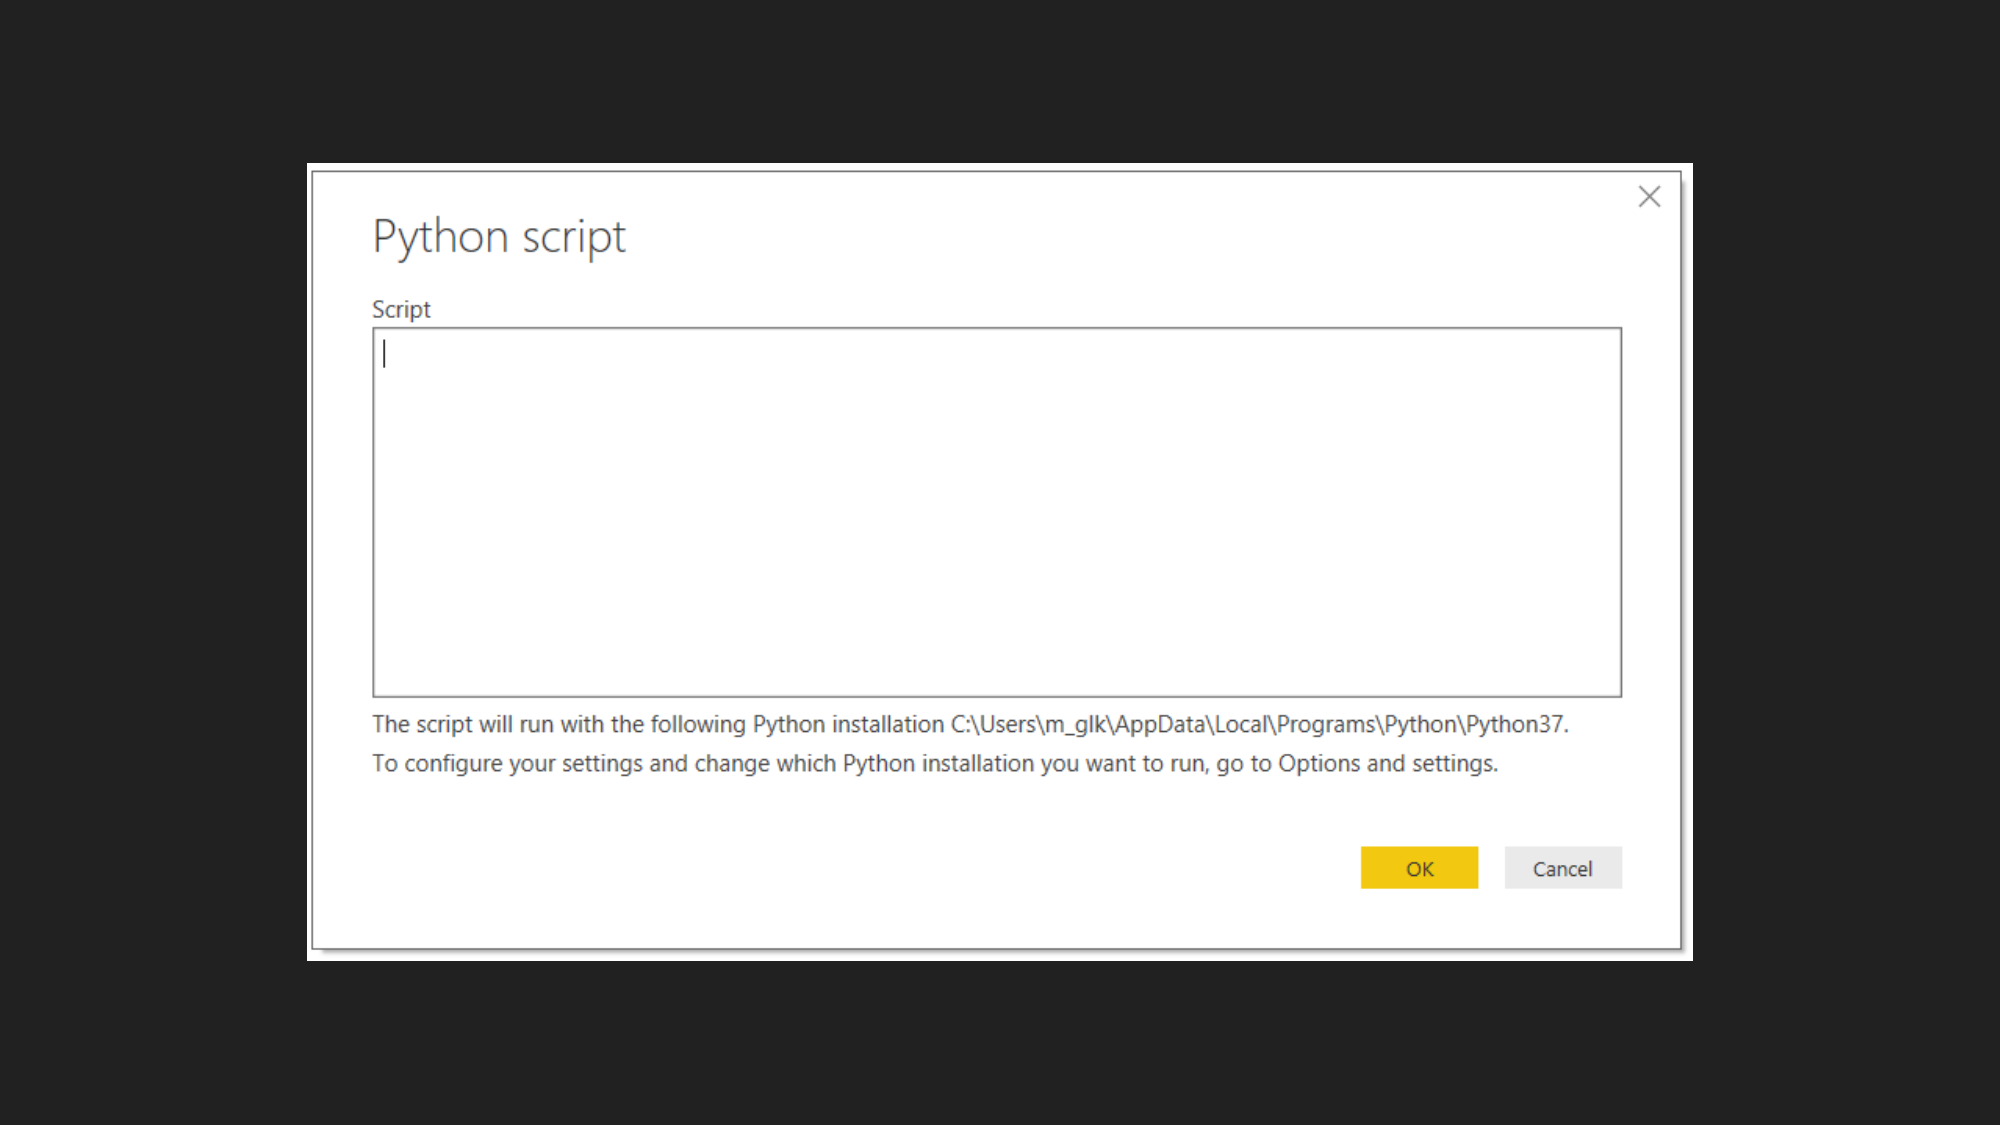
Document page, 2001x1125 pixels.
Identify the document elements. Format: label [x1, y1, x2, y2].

picture [307, 163, 1693, 962]
